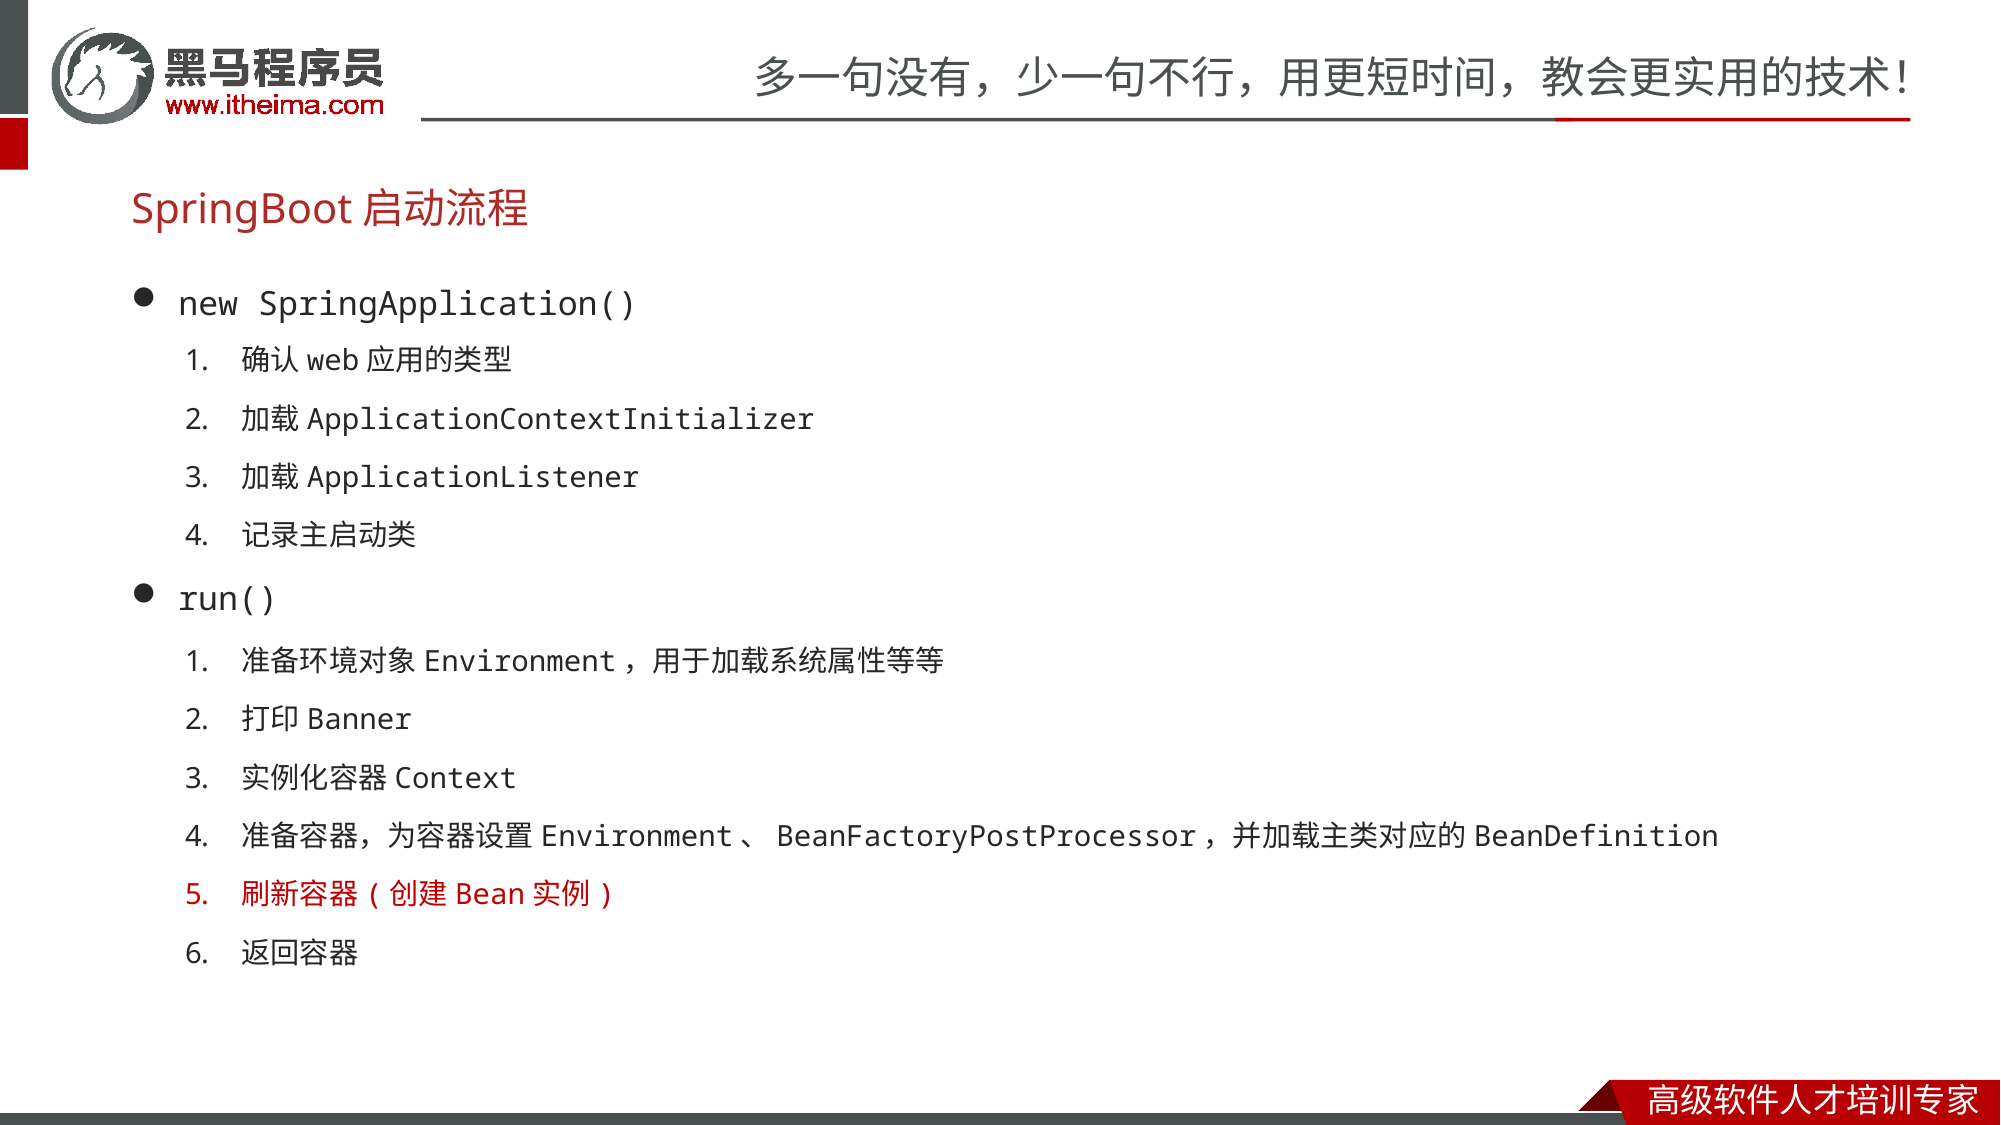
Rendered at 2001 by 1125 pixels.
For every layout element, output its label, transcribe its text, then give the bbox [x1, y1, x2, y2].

text_box 确认web应用的类型 加载ApplicationContextInitializer 加载ApplicationListener 记录主启动类 [170, 316, 1987, 550]
title SpringBoot启动流程 [116, 164, 1872, 250]
picture [50, 26, 384, 125]
list new SpringApplication() [116, 254, 1933, 340]
text_box 准备环境对象Environment，用于加载系统属性等等 打印Banner 实例化容器Context 准备容器，为容器设置Environment、BeanFactoryPostProcessor，并加载主类对应的BeanDefinition 刷新容器(创建Bean实例) 返回容器 [170, 617, 1987, 975]
text_box run() [116, 549, 1933, 635]
